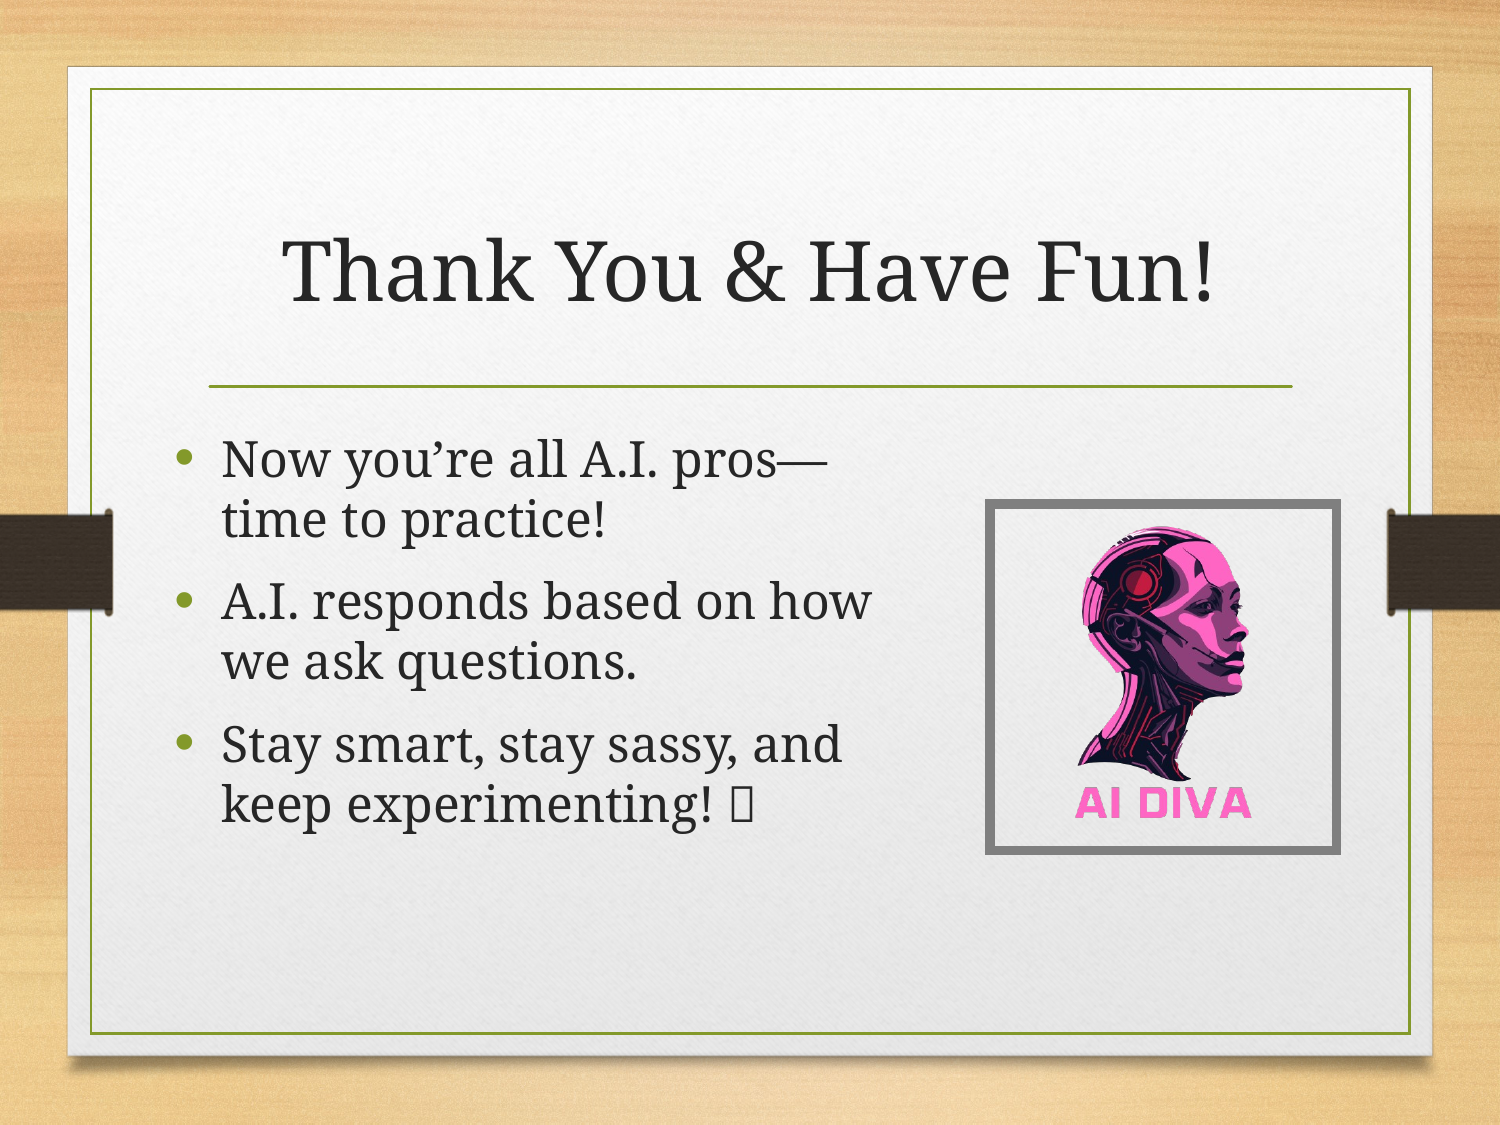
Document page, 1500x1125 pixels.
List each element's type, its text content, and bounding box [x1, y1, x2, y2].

picture [0, 0, 1500, 1125]
list Now you’re all A.I. pros—time to practice! A.I. responds based on how we ask questions. Stay smart, stay sassy, and keep experimenting! 🚀 [159, 419, 930, 964]
title Thank You & Have Fun! [159, 161, 1341, 375]
